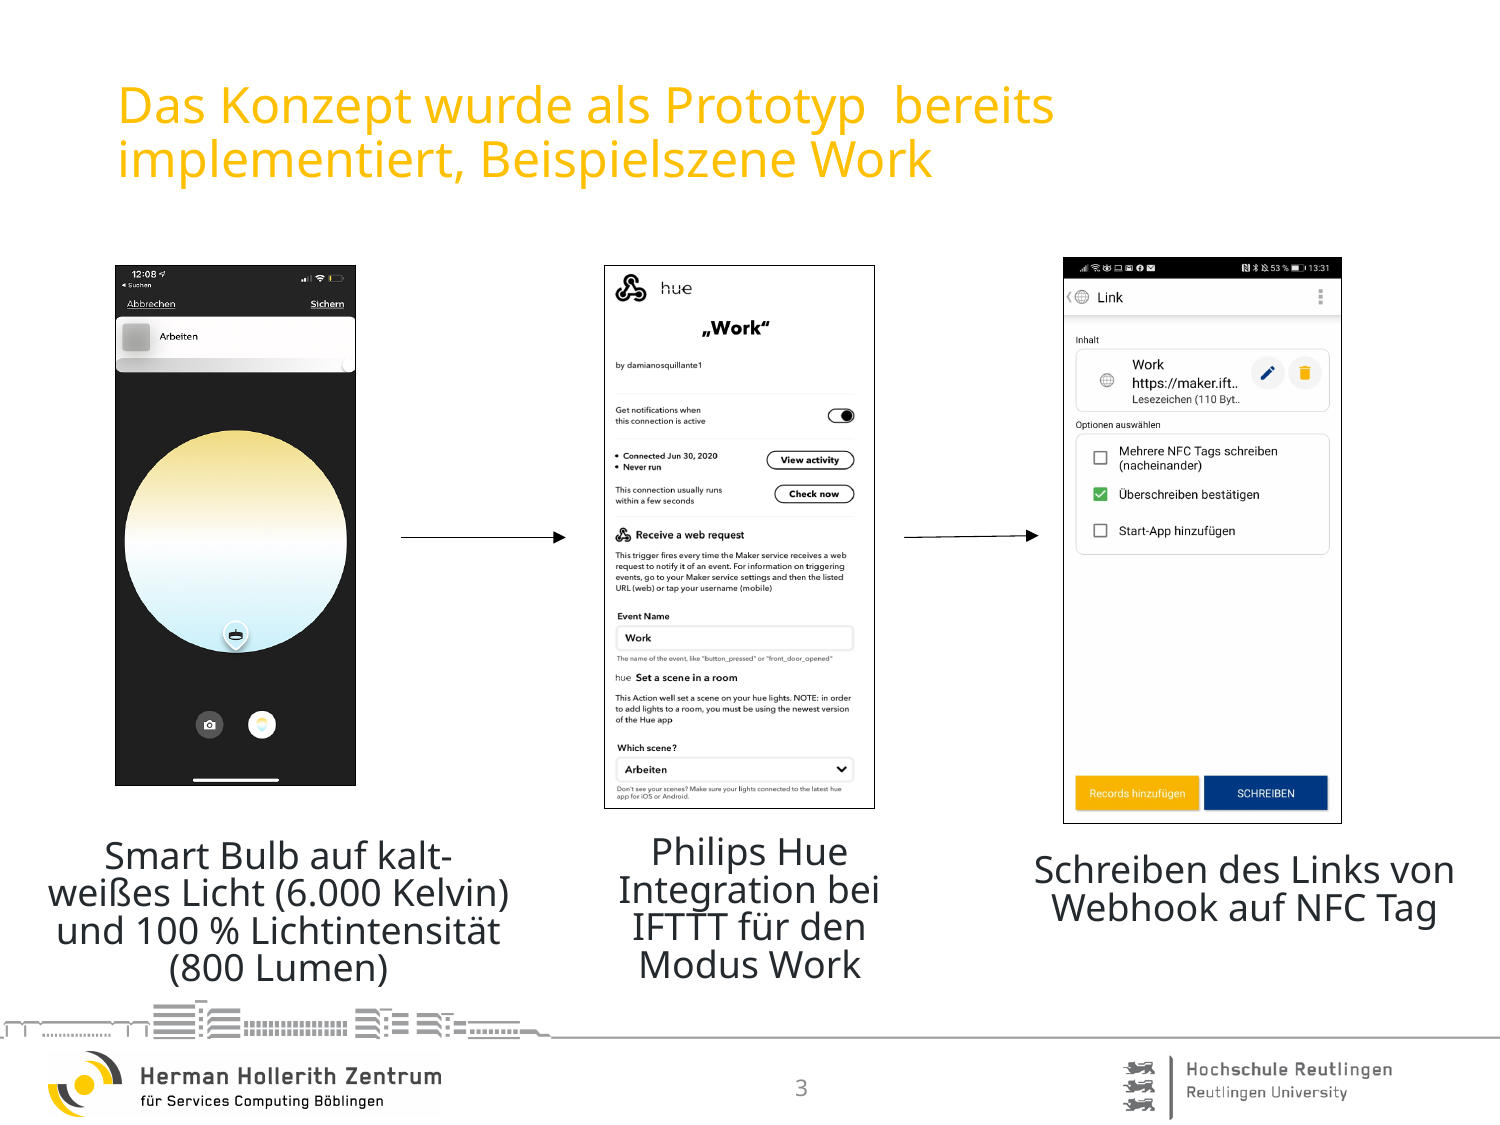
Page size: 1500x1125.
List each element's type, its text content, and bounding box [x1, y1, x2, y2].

picture [604, 265, 875, 809]
picture [0, 991, 1500, 1125]
slide_number 3 [633, 1056, 971, 1117]
picture [115, 265, 356, 786]
text_box Philips Hue Integration bei IFTTT für den Modus Work [565, 828, 934, 993]
text_box Smart Bulb auf kalt-weißes Licht (6.000 Kelvin) und 100 % Lichtintensität (800 Lumen) [28, 831, 529, 997]
picture [1063, 257, 1342, 824]
title Das Konzept wurde als Prototyp bereits implementiert, Beispielszene Work [102, 25, 1397, 244]
text_box Schreiben des Links von Webhook auf NFC Tag [1018, 846, 1472, 937]
